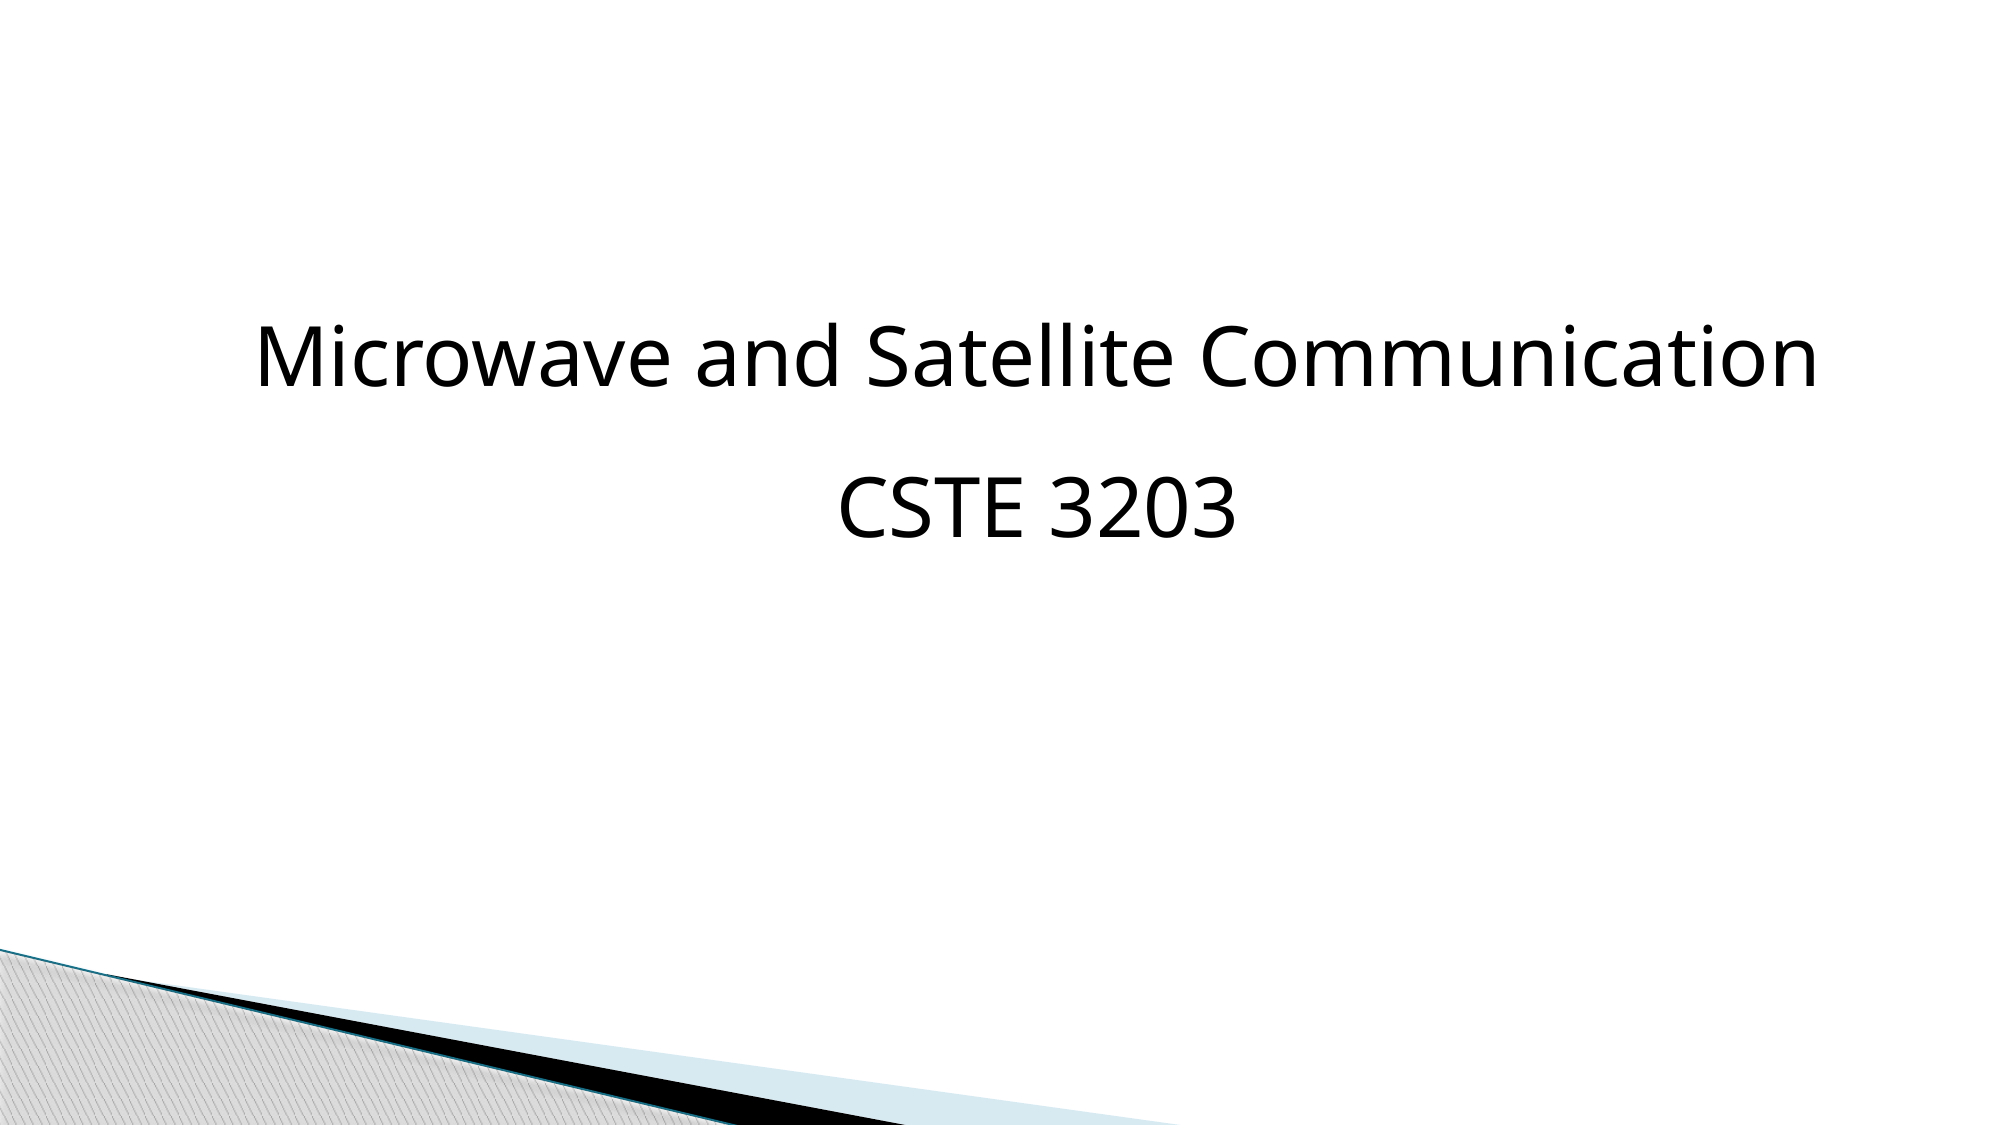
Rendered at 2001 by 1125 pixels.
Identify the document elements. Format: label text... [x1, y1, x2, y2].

text_box Microwave and Satellite Communication CSTE 3203 [0, 285, 2000, 562]
